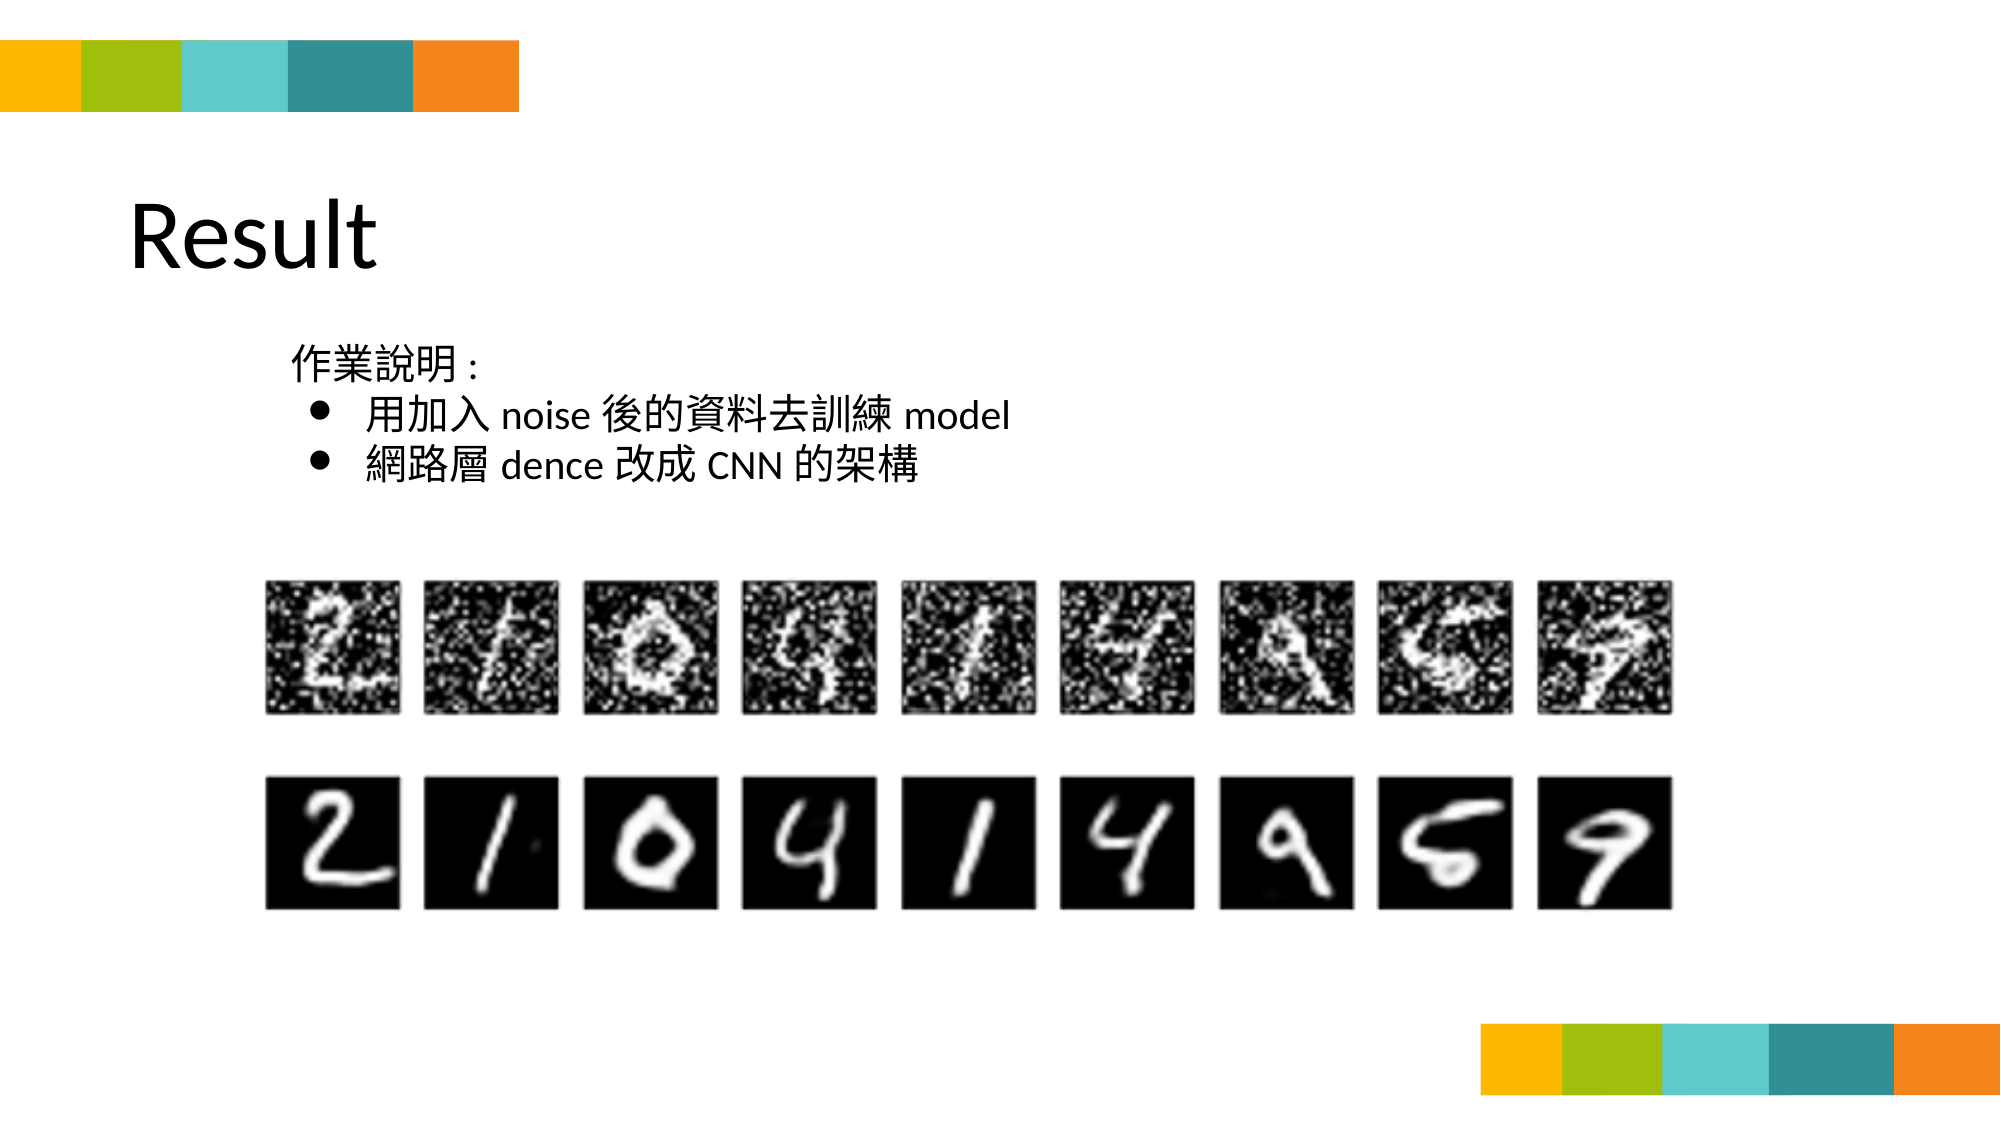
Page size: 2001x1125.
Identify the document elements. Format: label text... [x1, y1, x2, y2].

picture [247, 562, 1687, 928]
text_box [0, 40, 520, 113]
text_box Result [113, 153, 911, 284]
text_box 作業說明: 用加入noise後的資料去訓練model 網路層dence改成CNN的架構 [275, 322, 1623, 520]
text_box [1480, 1023, 2000, 1096]
